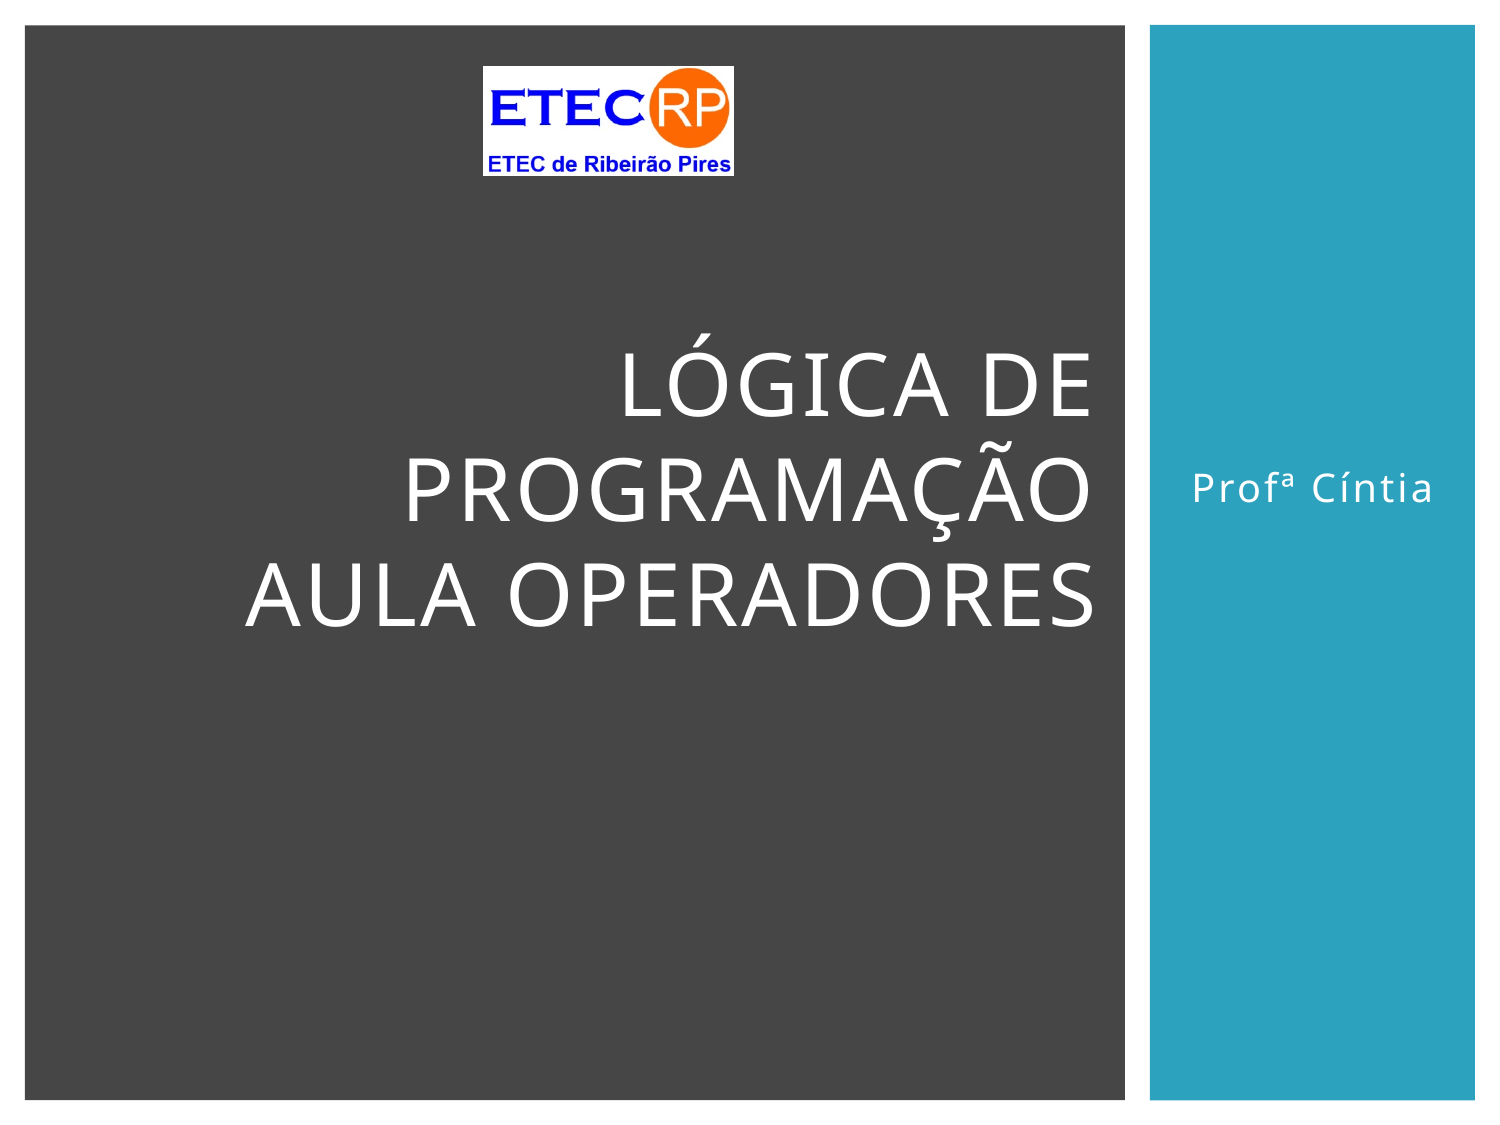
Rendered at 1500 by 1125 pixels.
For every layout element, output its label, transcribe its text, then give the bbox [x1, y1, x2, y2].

title LÓGICA DE PROGRAMAÇÃO Aula OPERADORES [75, 336, 1113, 637]
subtitle Profª Cíntia [1149, 336, 1475, 637]
picture [483, 66, 734, 176]
